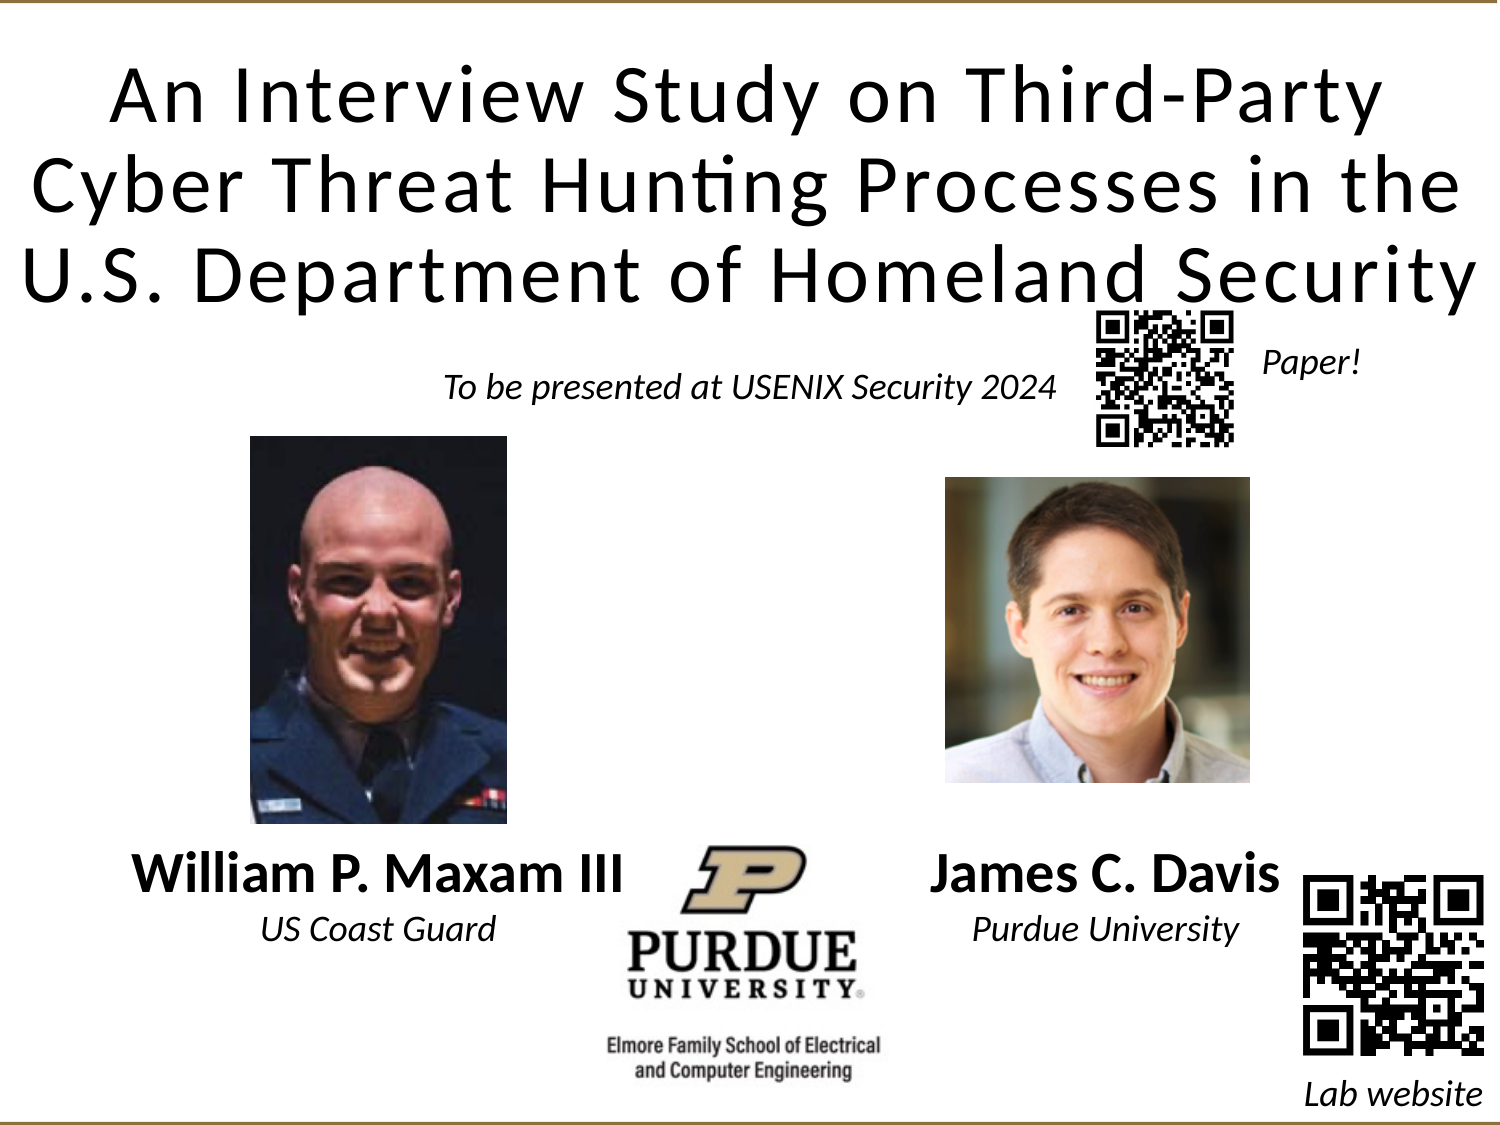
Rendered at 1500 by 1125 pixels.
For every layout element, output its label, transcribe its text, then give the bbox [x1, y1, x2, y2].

text_box [715, 986, 747, 1048]
picture [1092, 308, 1235, 449]
text_box Lab website [1289, 1061, 1499, 1122]
picture [581, 844, 913, 1107]
text_box Paper! [1246, 329, 1377, 390]
text_box William P. Maxam III US Coast Guard [103, 829, 653, 954]
picture [1296, 870, 1490, 1062]
picture [945, 477, 1250, 783]
text_box James C. Davis Purdue University [899, 829, 1312, 954]
text_box To be presented at USENIX Security 2024 [428, 354, 1072, 415]
title An Interview Study on Third-Party Cyber Threat Hunting Processes in the U.S. Department of Homeland Security [0, 34, 1500, 336]
picture [250, 436, 507, 824]
